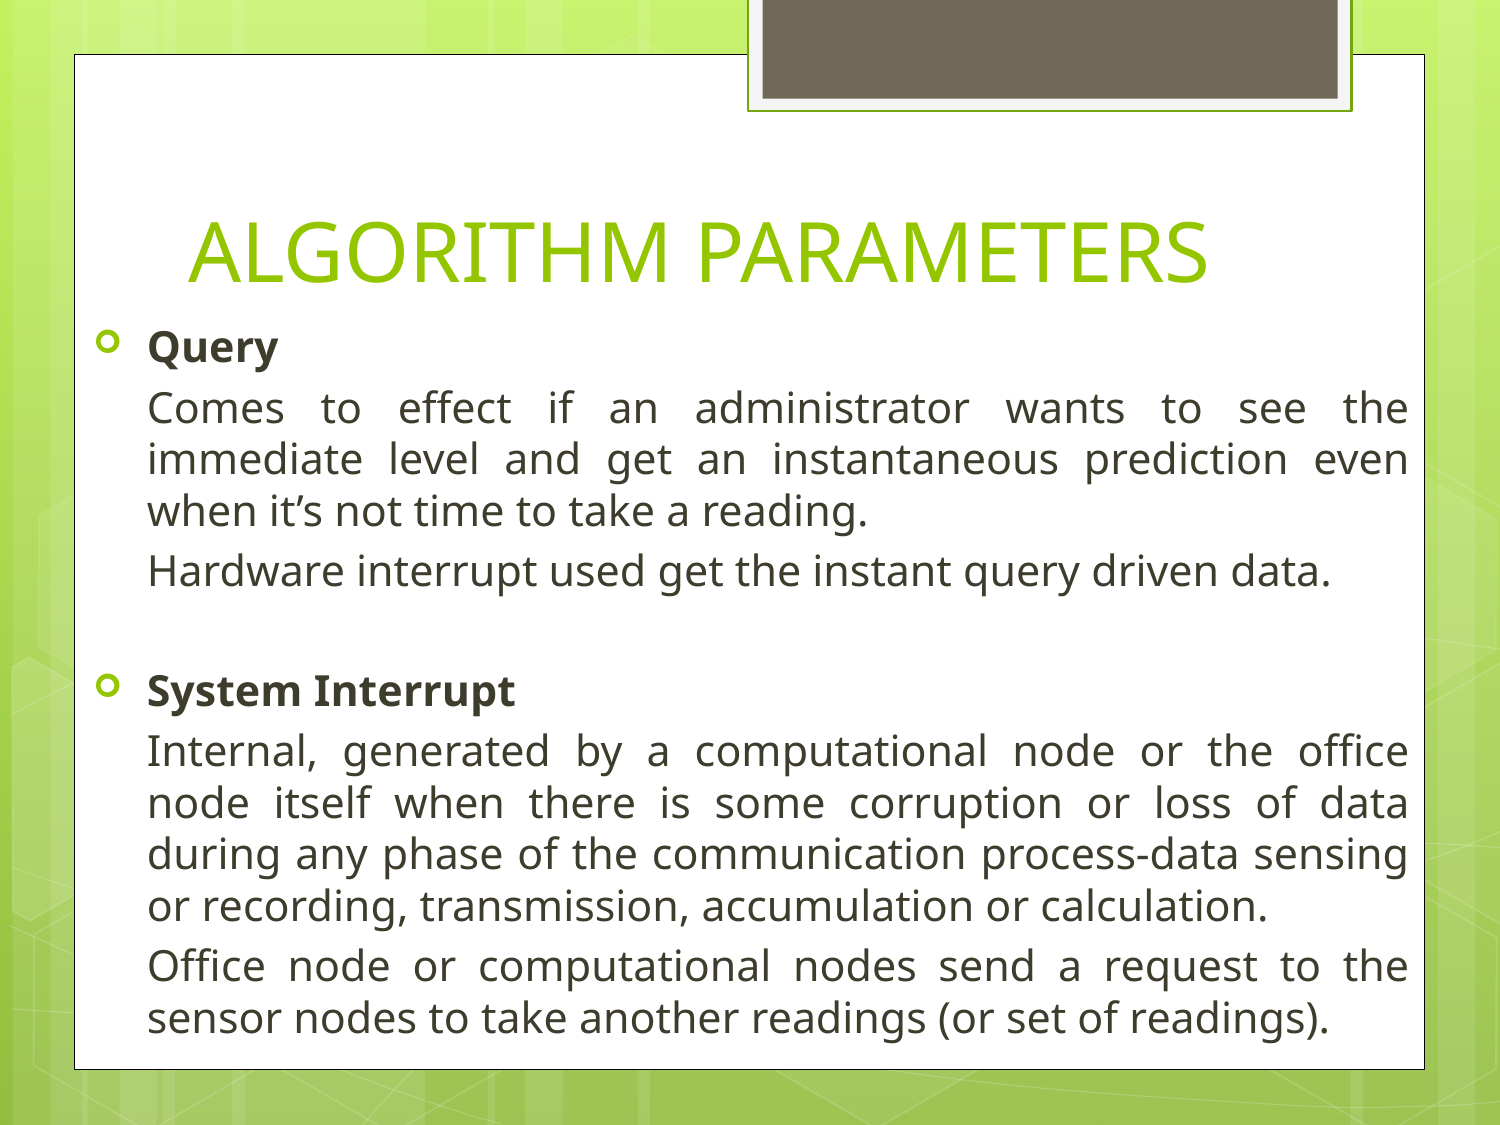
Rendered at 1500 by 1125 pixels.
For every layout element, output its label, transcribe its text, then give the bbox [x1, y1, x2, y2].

title ALGORITHM PARAMETERS [173, 119, 1327, 308]
list Query Comes to effect if an administrator wants to see the immediate level and get an instantaneous prediction even when it’s not time to take a reading. Hardware interrupt used get the instant query driven data. System Interrupt Internal, generated by a computational node or the office node itself when there is some corruption or loss of data during any phase of the communication process-data sensing or recording, transmission, accumulation or calculation. Office node or computational nodes send a request to the sensor nodes to take another readings (or set of readings). [75, 312, 1425, 1063]
